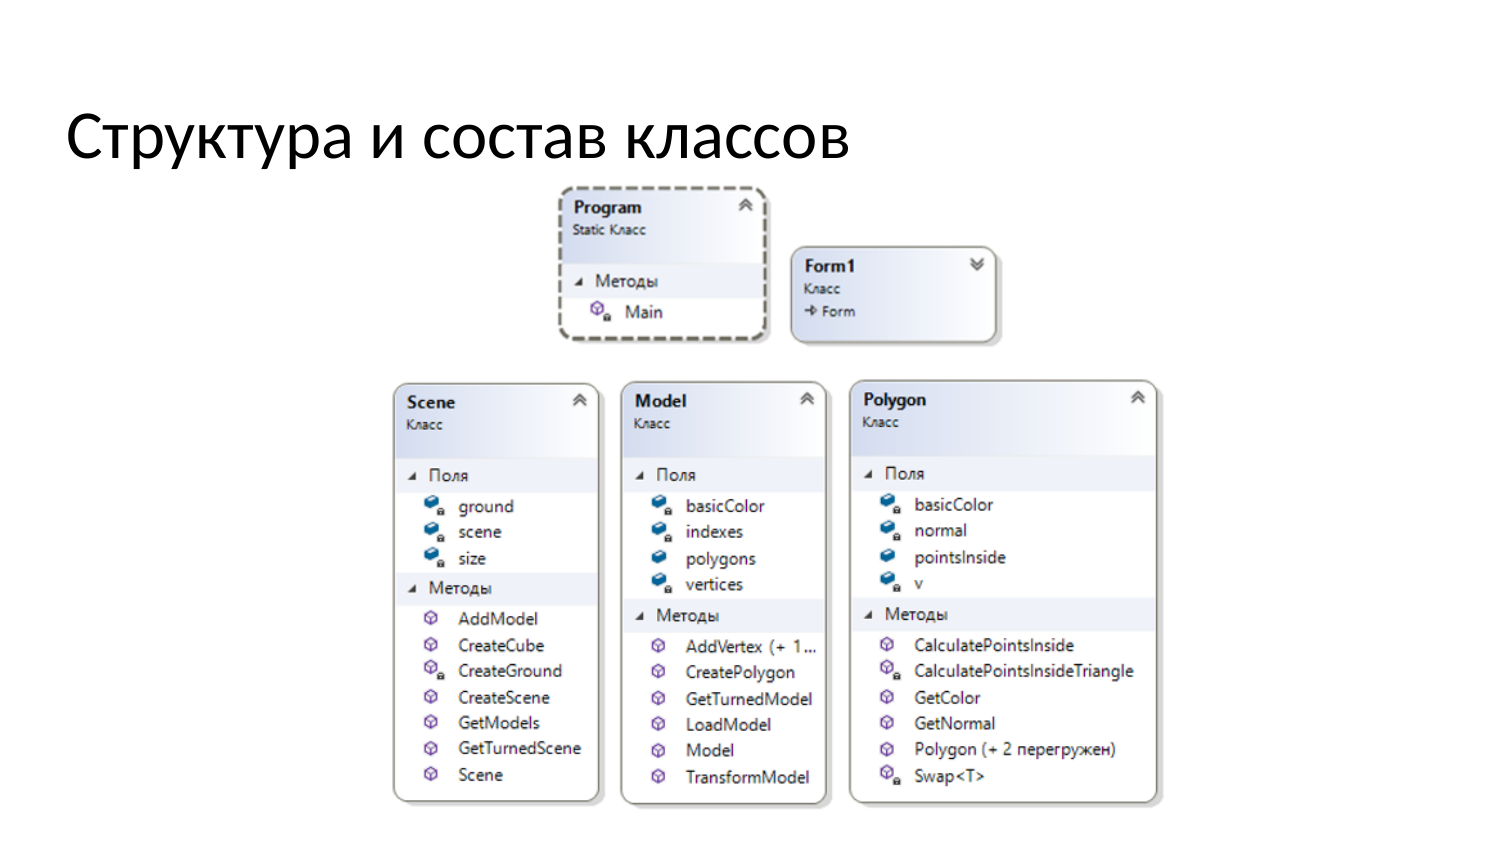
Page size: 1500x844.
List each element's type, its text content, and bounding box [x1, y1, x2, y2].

picture [354, 153, 1183, 821]
title Структура и состав классов [51, 51, 1449, 189]
